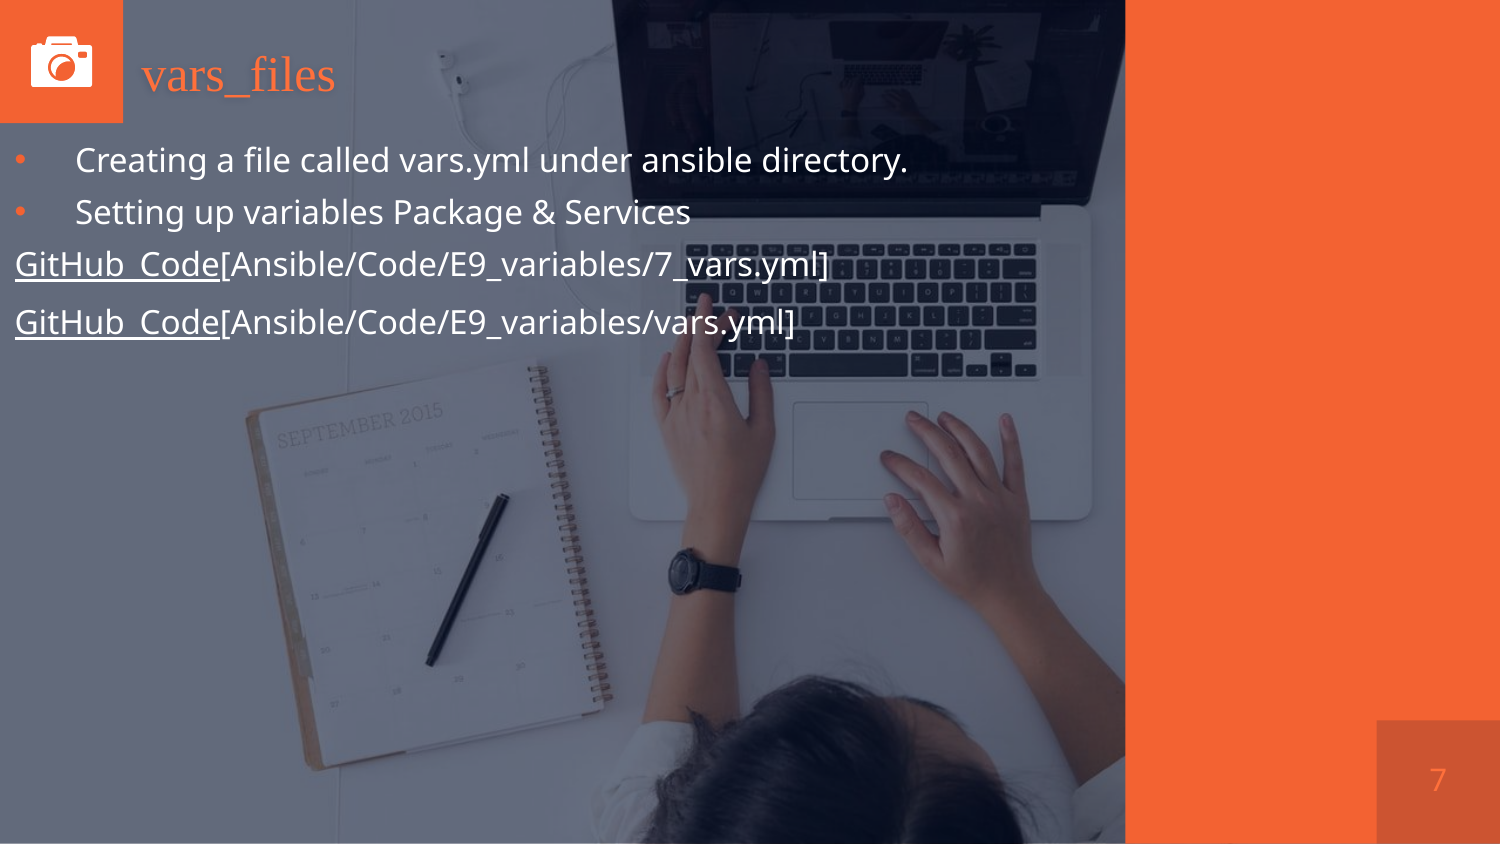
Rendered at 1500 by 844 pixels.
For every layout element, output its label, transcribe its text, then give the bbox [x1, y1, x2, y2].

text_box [30, 35, 93, 88]
title vars_files [141, 20, 1086, 103]
list Creating a file called vars.yml under ansible directory. Setting up variables Package & Services GitHub_Code[Ansible/Code/E9_variables/7_vars.yml] GitHub_Code[Ansible/Code/E9_variables/vars.yml] [0, 138, 1117, 829]
slide_number 7 [1376, 720, 1500, 844]
